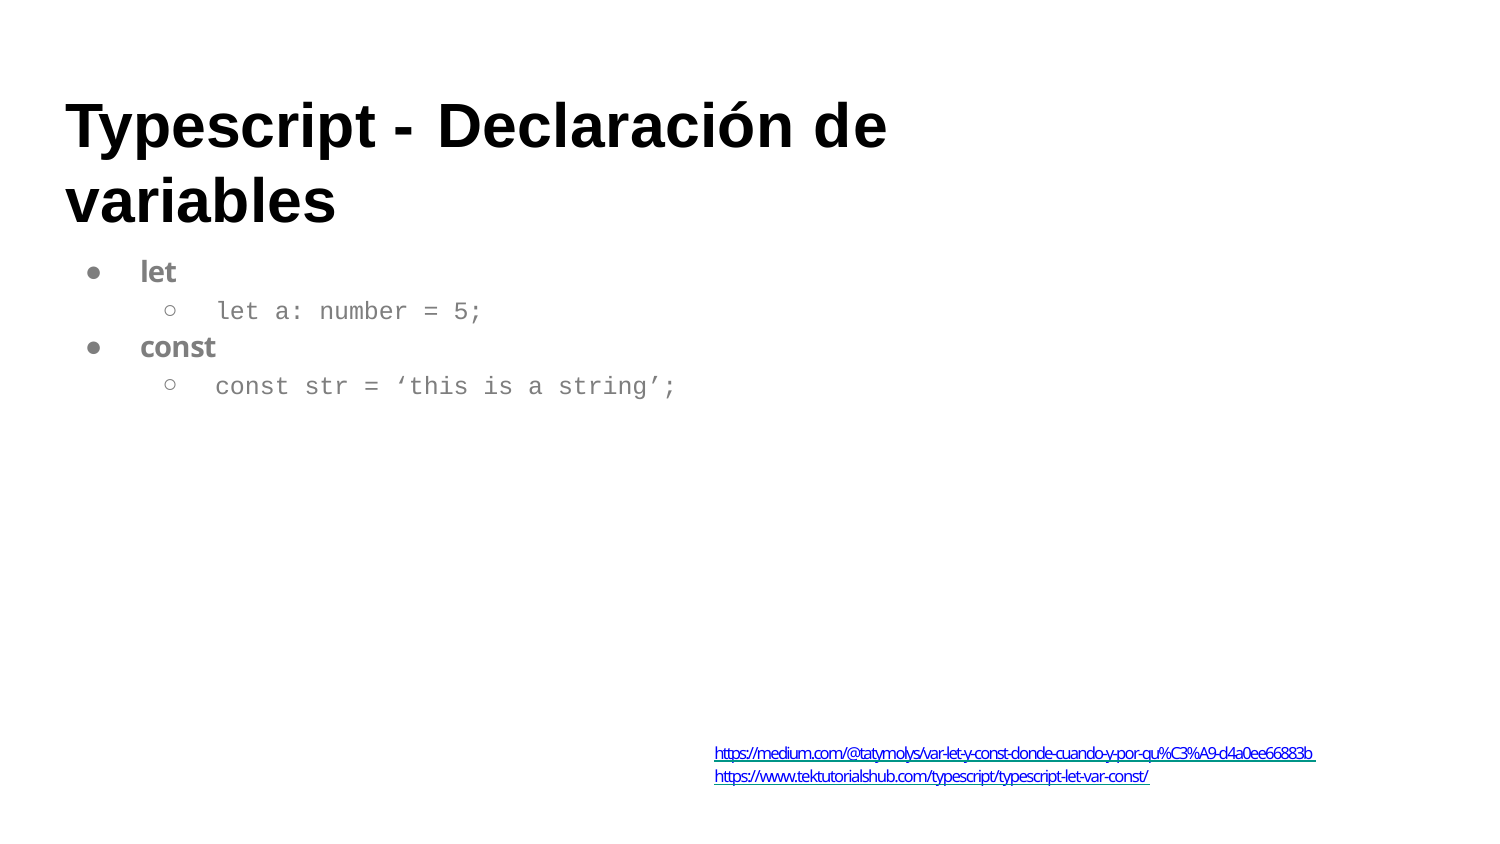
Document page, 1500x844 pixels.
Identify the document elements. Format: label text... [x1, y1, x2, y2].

text_box https://medium.com/@tatymolys/var-let-y-const-donde-cuando-y-por-qu%C3%A9-d4a0ee66883b https://www.tektutorialshub.com/typescript/typescript-let-var-const/ [712, 740, 1398, 789]
title Typescript - Declaración de variables [63, 82, 1180, 235]
text_box let let a: number = 5; const const str = ‘this is a string’; [85, 244, 683, 400]
